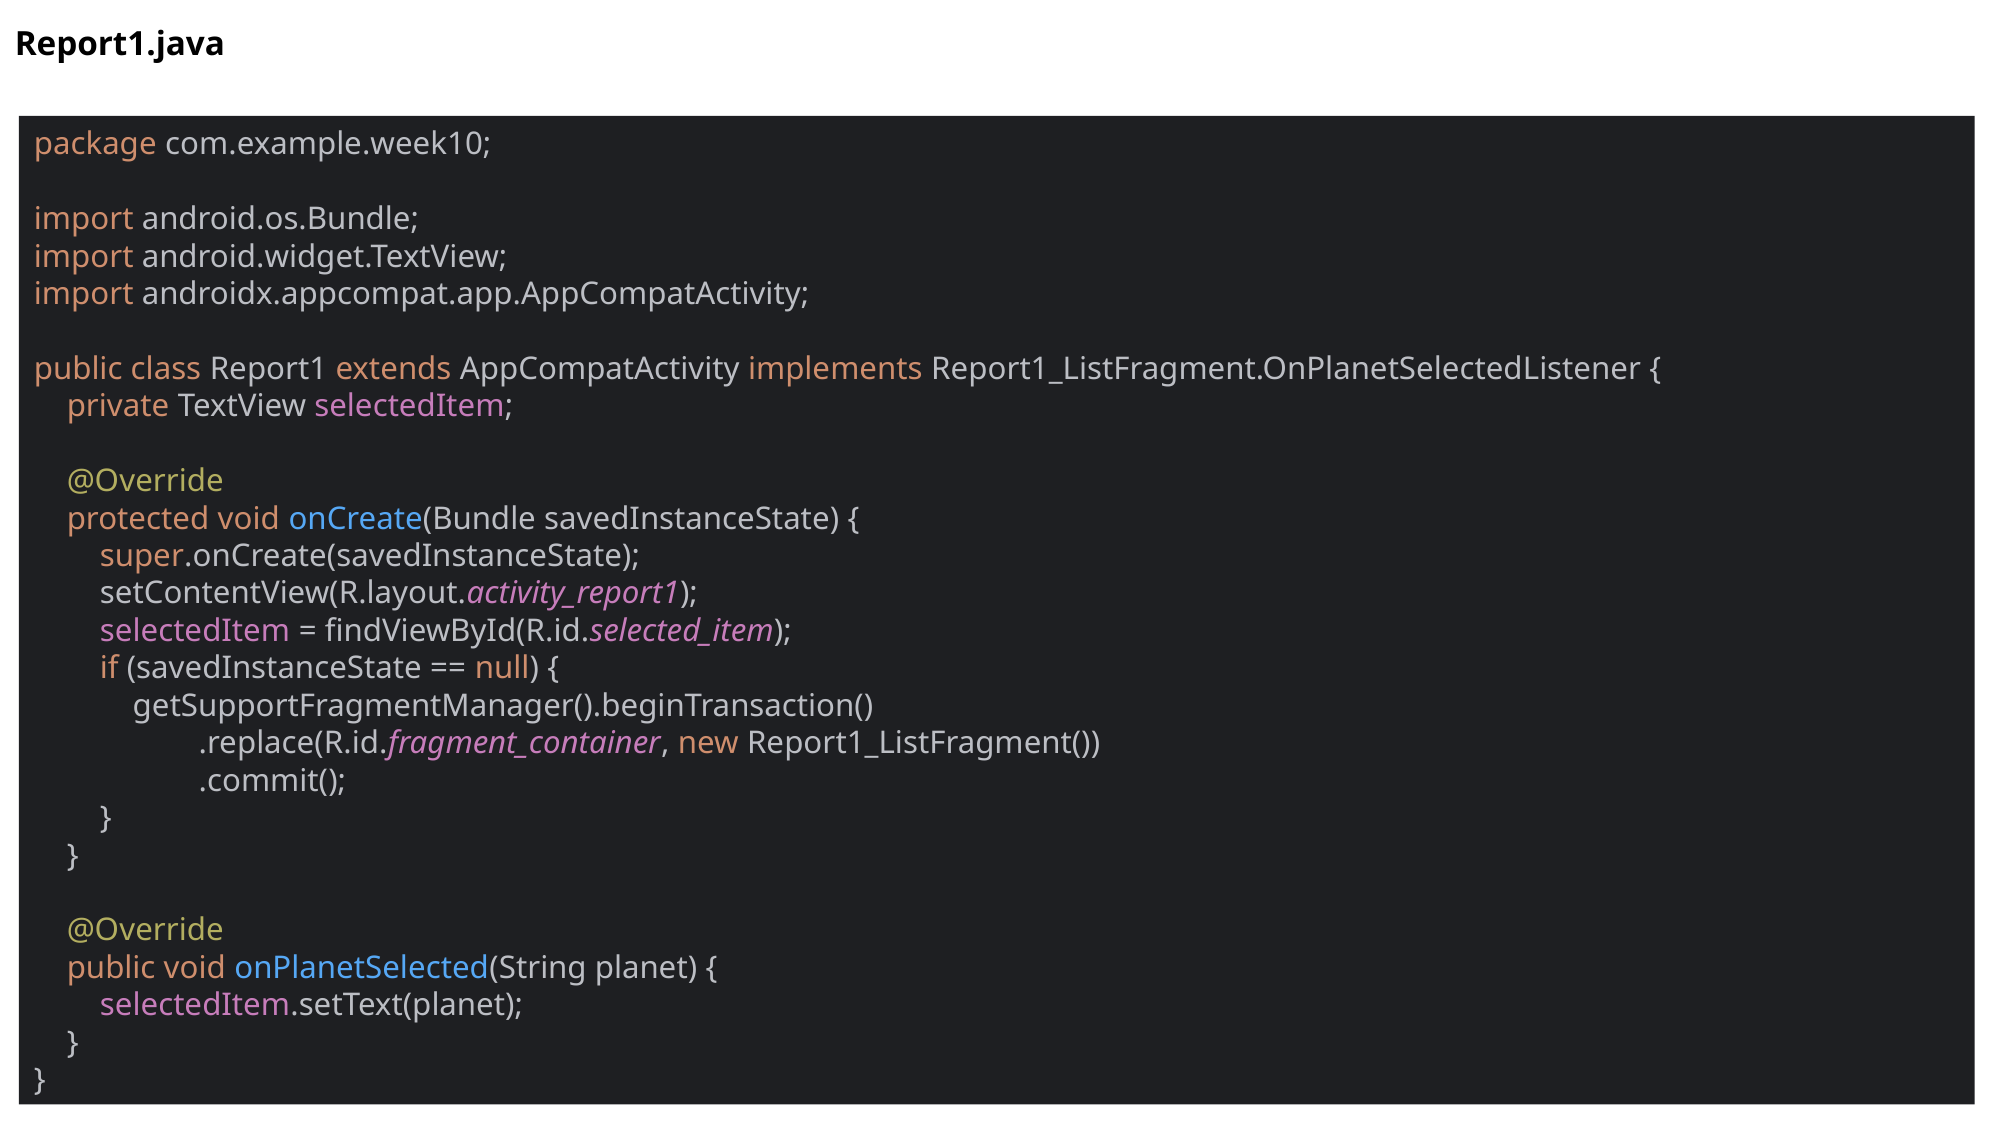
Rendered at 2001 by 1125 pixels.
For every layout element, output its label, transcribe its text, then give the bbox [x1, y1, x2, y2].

text_box package com.example.week10; import android.os.Bundle; import android.widget.TextView; import androidx.appcompat.app.AppCompatActivity; public class Report1 extends AppCompatActivity implements Report1_ListFragment.OnPlanetSelectedListener { private TextView selectedItem; @Override protected void onCreate(Bundle savedInstanceState) { super.onCreate(savedInstanceState); setContentView(R.layout.activity_report1); selectedItem = findViewById(R.id.selected_item); if (savedInstanceState == null) { getSupportFragmentManager().beginTransaction() .replace(R.id.fragment_container, new Report1_ListFragment()) .commit(); } } @Override public void onPlanetSelected(String planet) { selectedItem.setText(planet); } } [18, 115, 1975, 1105]
text_box Report1.java [0, 14, 643, 70]
